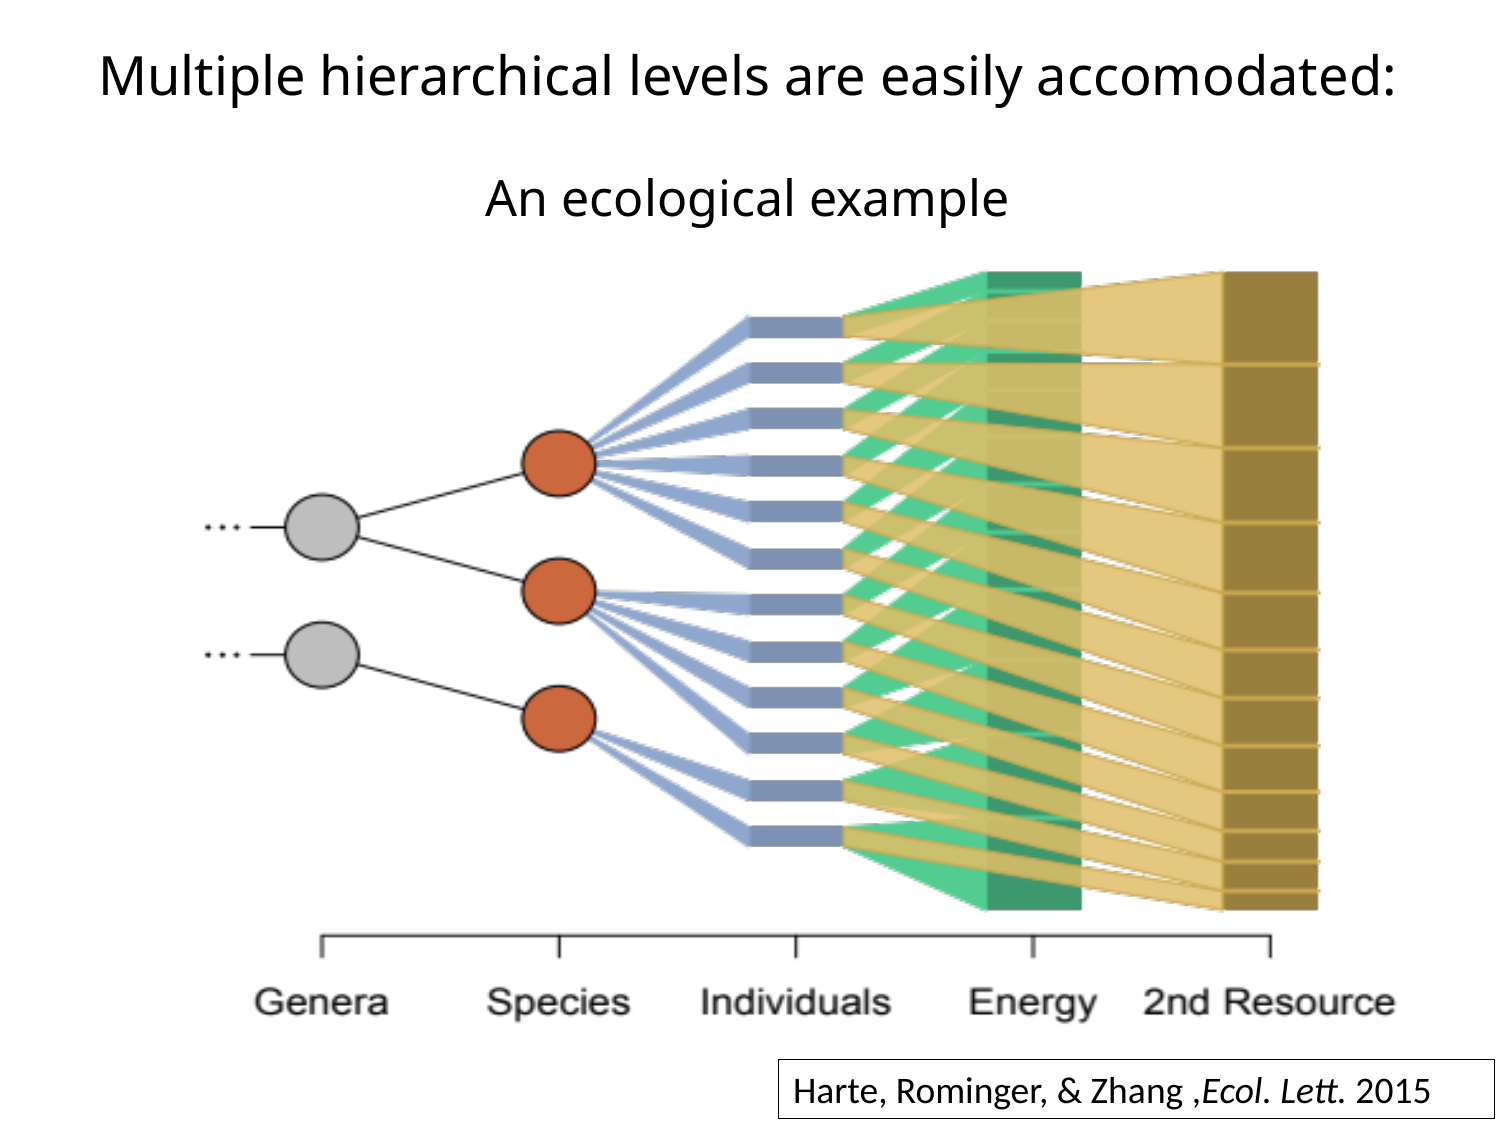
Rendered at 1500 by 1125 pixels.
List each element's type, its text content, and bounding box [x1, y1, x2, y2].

text_box Multiple hierarchical levels are easily accomodated: An ecological example [18, 33, 1477, 234]
picture [79, 242, 1415, 1111]
text_box Harte, Rominger, & Zhang ,Ecol. Lett. 2015 [778, 1059, 1495, 1119]
